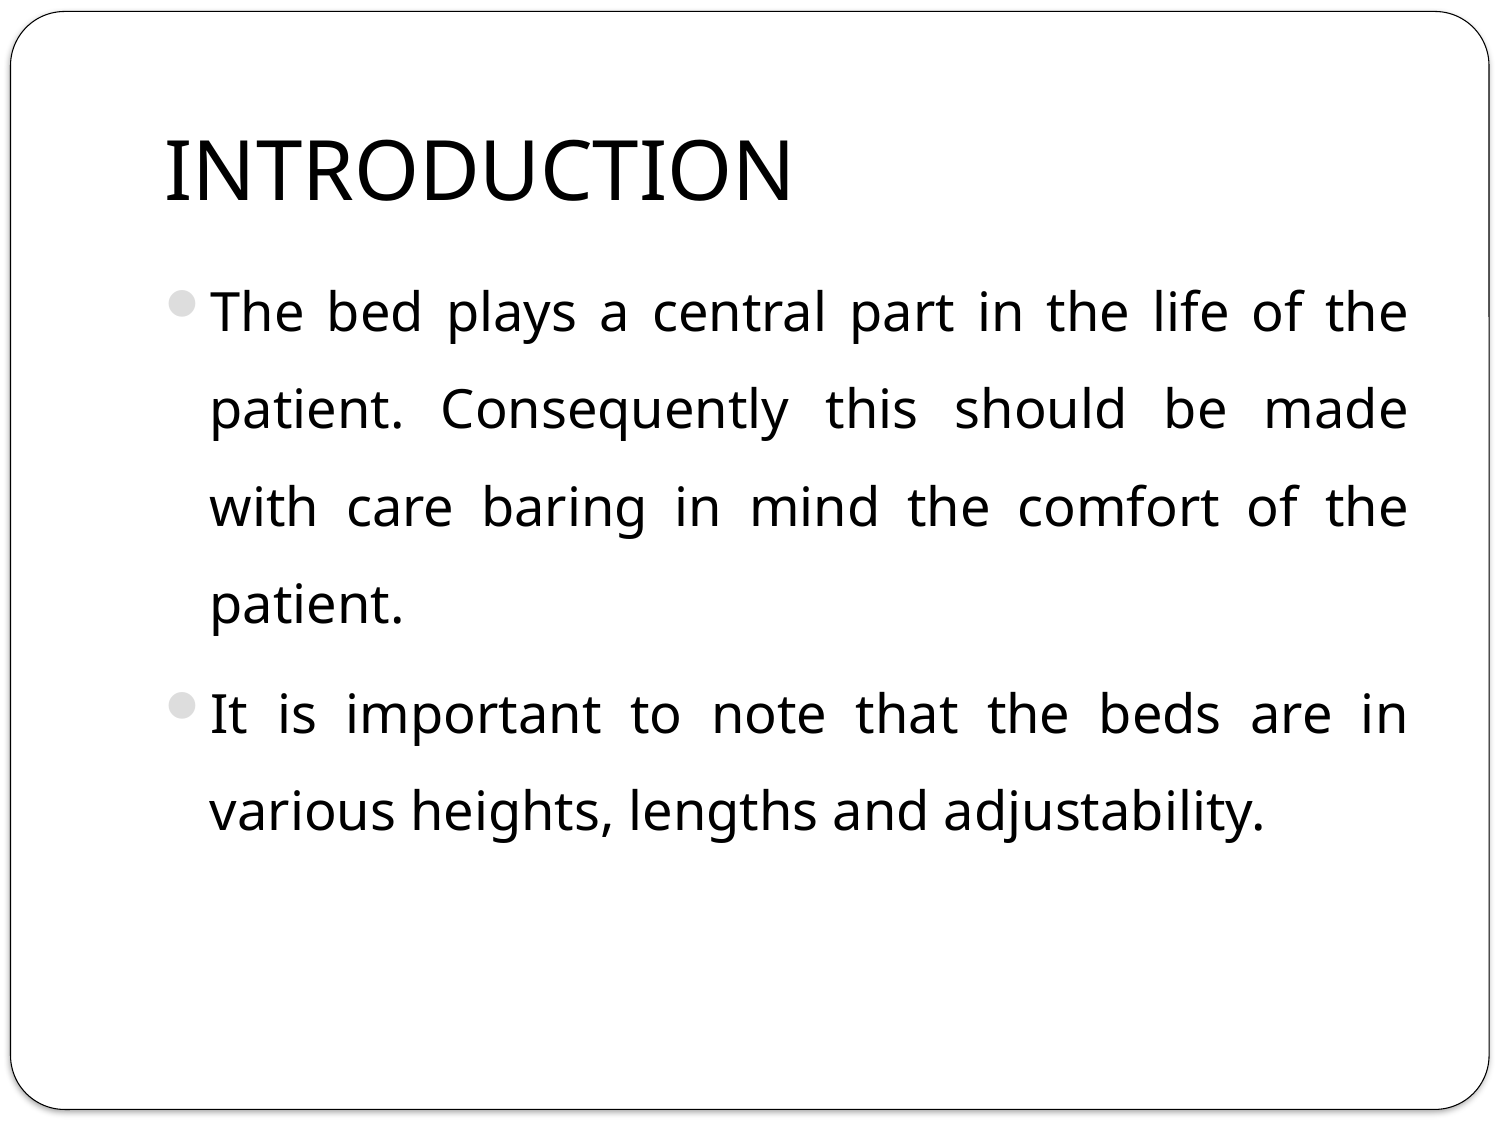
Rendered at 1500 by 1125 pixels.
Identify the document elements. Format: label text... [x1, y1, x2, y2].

list The bed plays a central part in the life of the patient. Consequently this should be made with care baring in mind the comfort of the patient. It is important to note that the beds are in various heights, lengths and adjustability. [150, 237, 1425, 988]
title INTRODUCTION [150, 45, 1425, 233]
